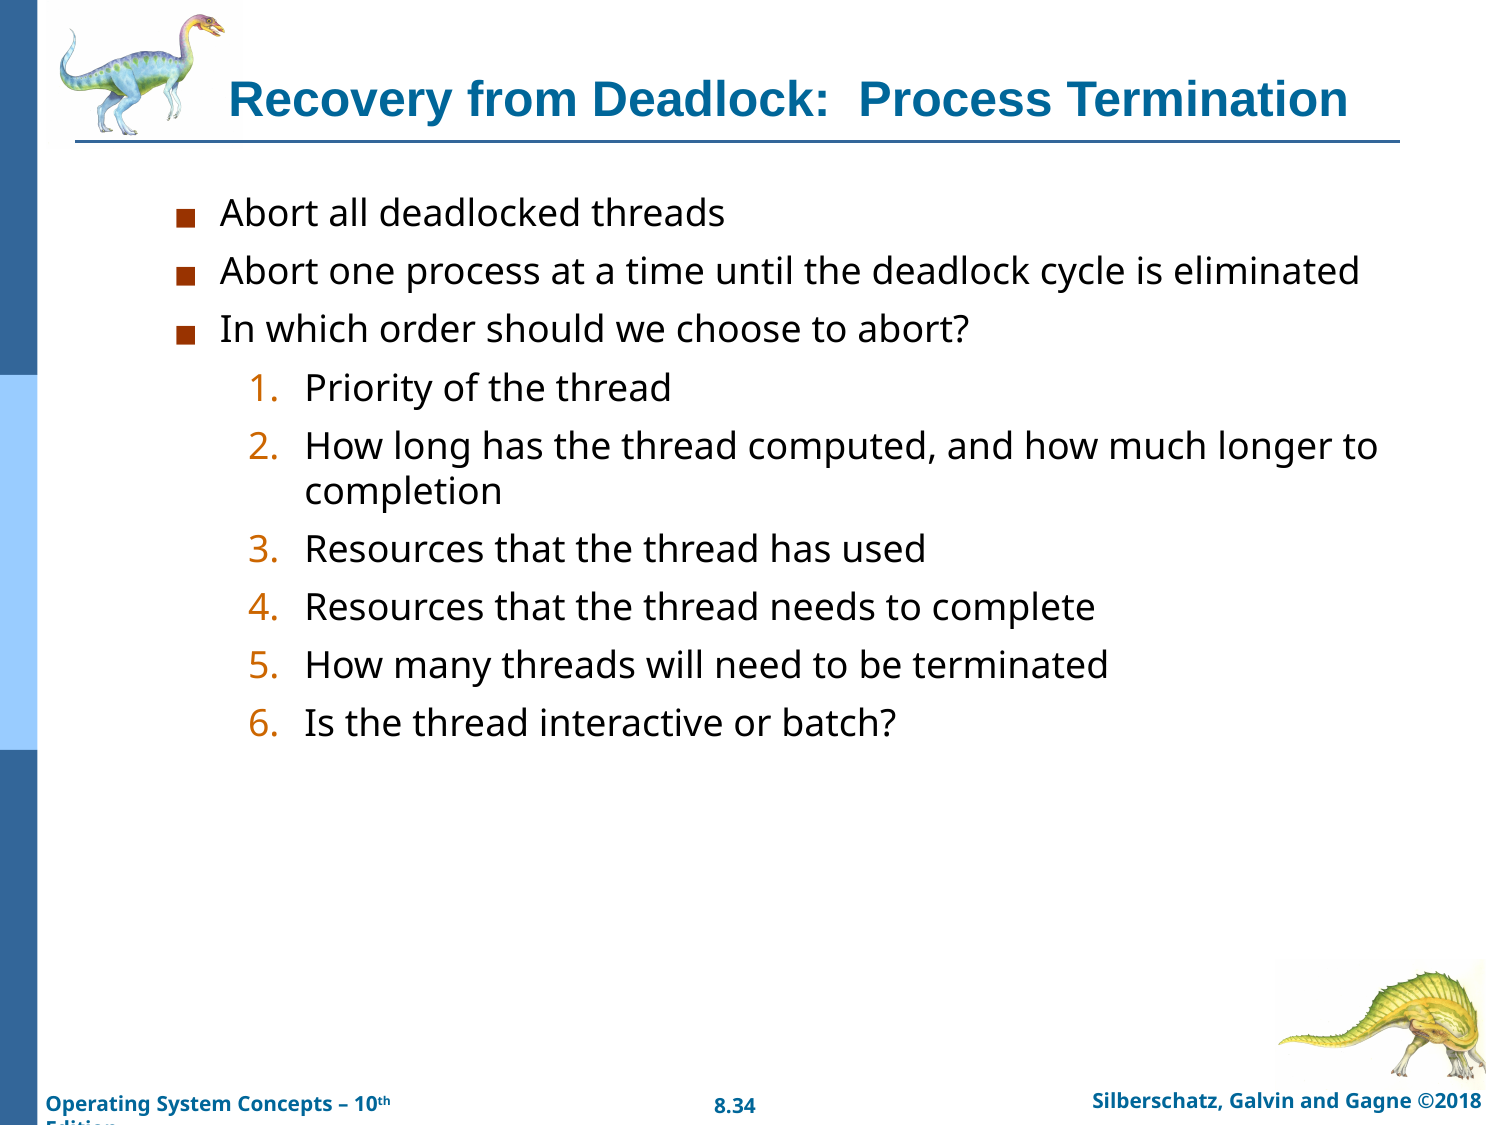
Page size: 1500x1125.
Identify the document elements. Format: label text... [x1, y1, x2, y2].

picture [46, 0, 243, 149]
list Abort all deadlocked threads Abort one process at a time until the deadlock cycle is eliminated In which order should we choose to abort? Priority of the thread How long has the thread computed, and how much longer to completion Resources that the thread has used Resources that the thread needs to complete How many threads will need to be terminated Is the thread interactive or batch? [158, 181, 1421, 925]
picture [1275, 959, 1486, 1090]
title Recovery from Deadlock: Process Termination [84, 58, 1494, 134]
